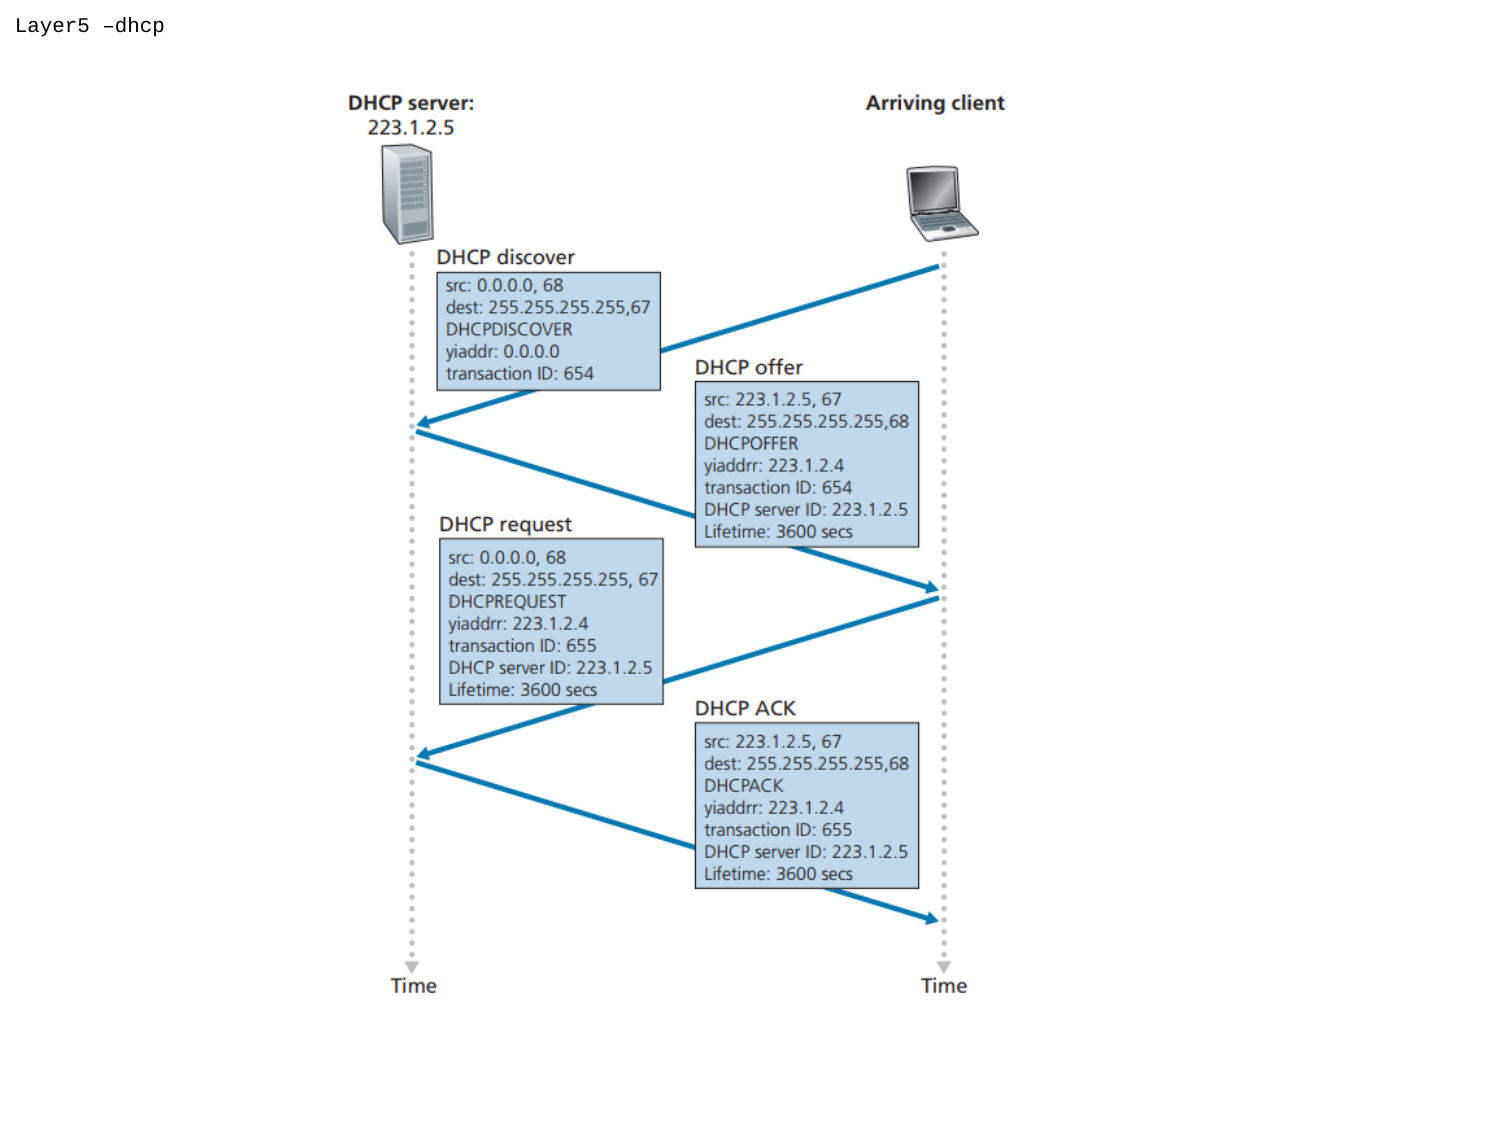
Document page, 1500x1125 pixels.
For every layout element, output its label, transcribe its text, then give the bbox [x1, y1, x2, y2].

text_box Layer5 –dhcp [0, 4, 433, 45]
picture [338, 88, 1022, 1002]
